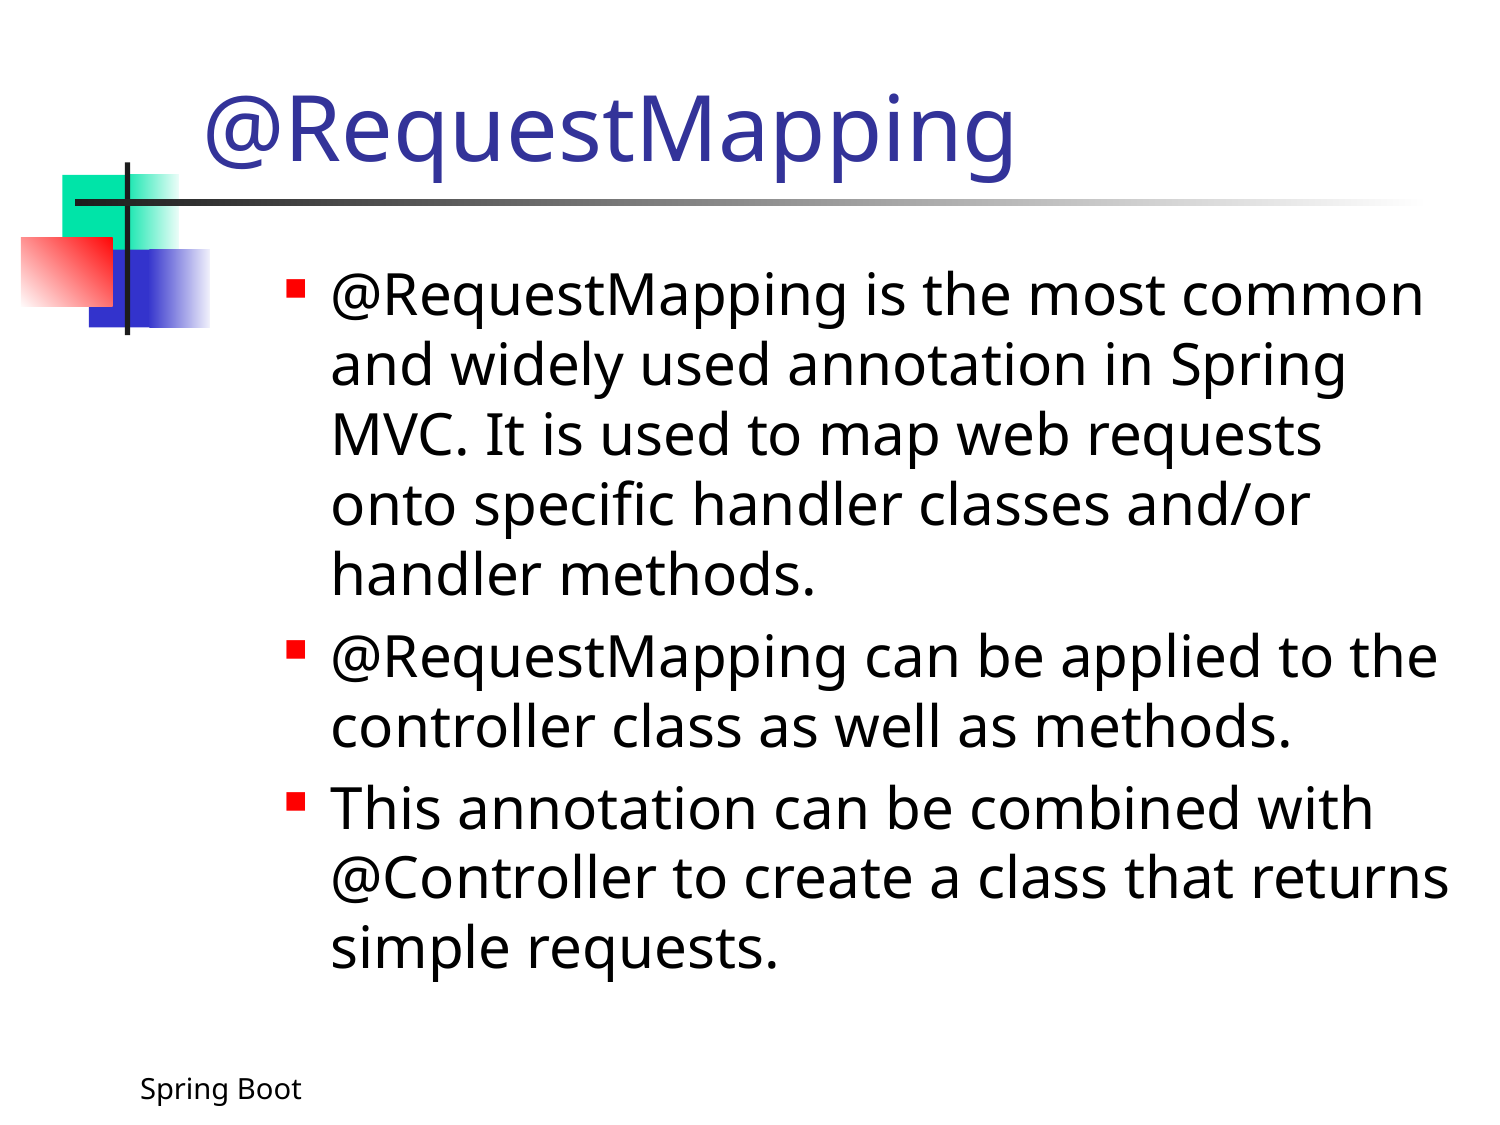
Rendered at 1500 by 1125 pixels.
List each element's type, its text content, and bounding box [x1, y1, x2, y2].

title @RequestMapping [187, 0, 1467, 188]
list @RequestMapping is the most common and widely used annotation in Spring MVC. It is used to map web requests onto specific handler classes and/or handler methods. @RequestMapping can be applied to the controller class as well as methods. This annotation can be combined with @Controller to create a class that returns simple requests. [193, 249, 1470, 1007]
footer Spring Boot [124, 1037, 776, 1113]
